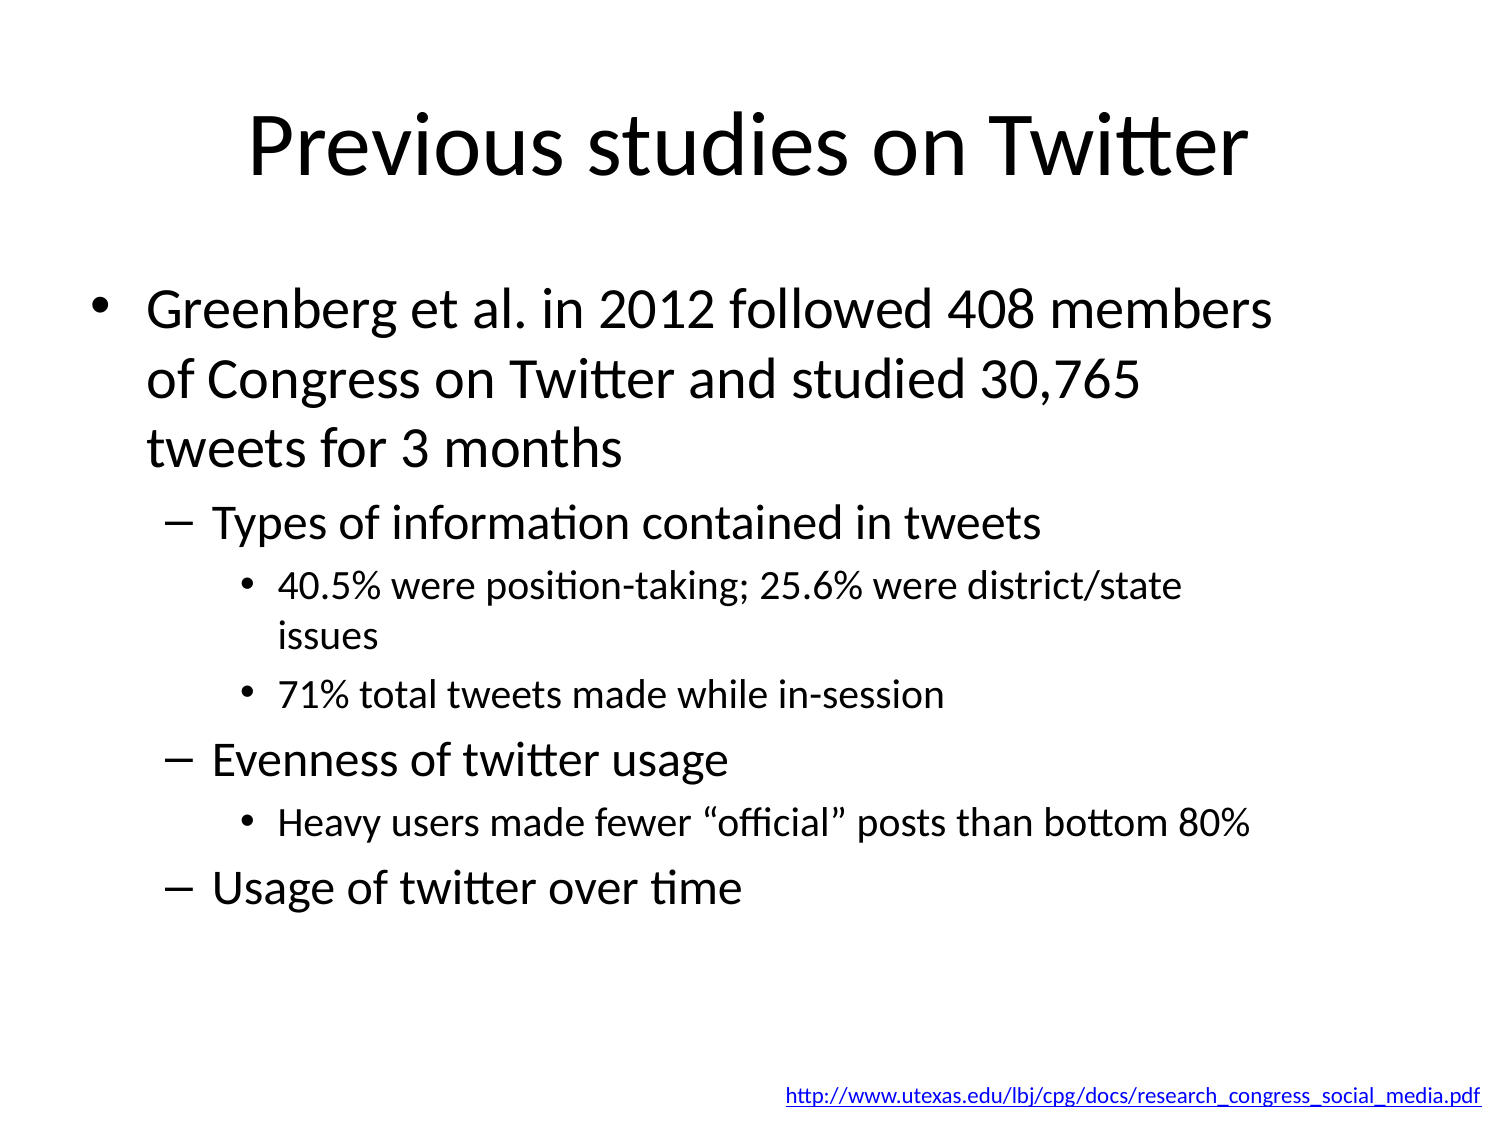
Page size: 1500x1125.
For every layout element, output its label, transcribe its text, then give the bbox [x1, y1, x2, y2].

list Greenberg et al. in 2012 followed 408 members of Congress on Twitter and studied 30,765 tweets for 3 months Types of information contained in tweets 40.5% were position-taking; 25.6% were district/state issues 71% total tweets made while in-session Evenness of twitter usage Heavy users made fewer “official” posts than bottom 80% Usage of twitter over time [75, 262, 1295, 1005]
title Previous studies on Twitter [75, 45, 1425, 233]
text_box http://www.utexas.edu/lbj/cpg/docs/research_congress_social_media.pdf [770, 1073, 1497, 1125]
